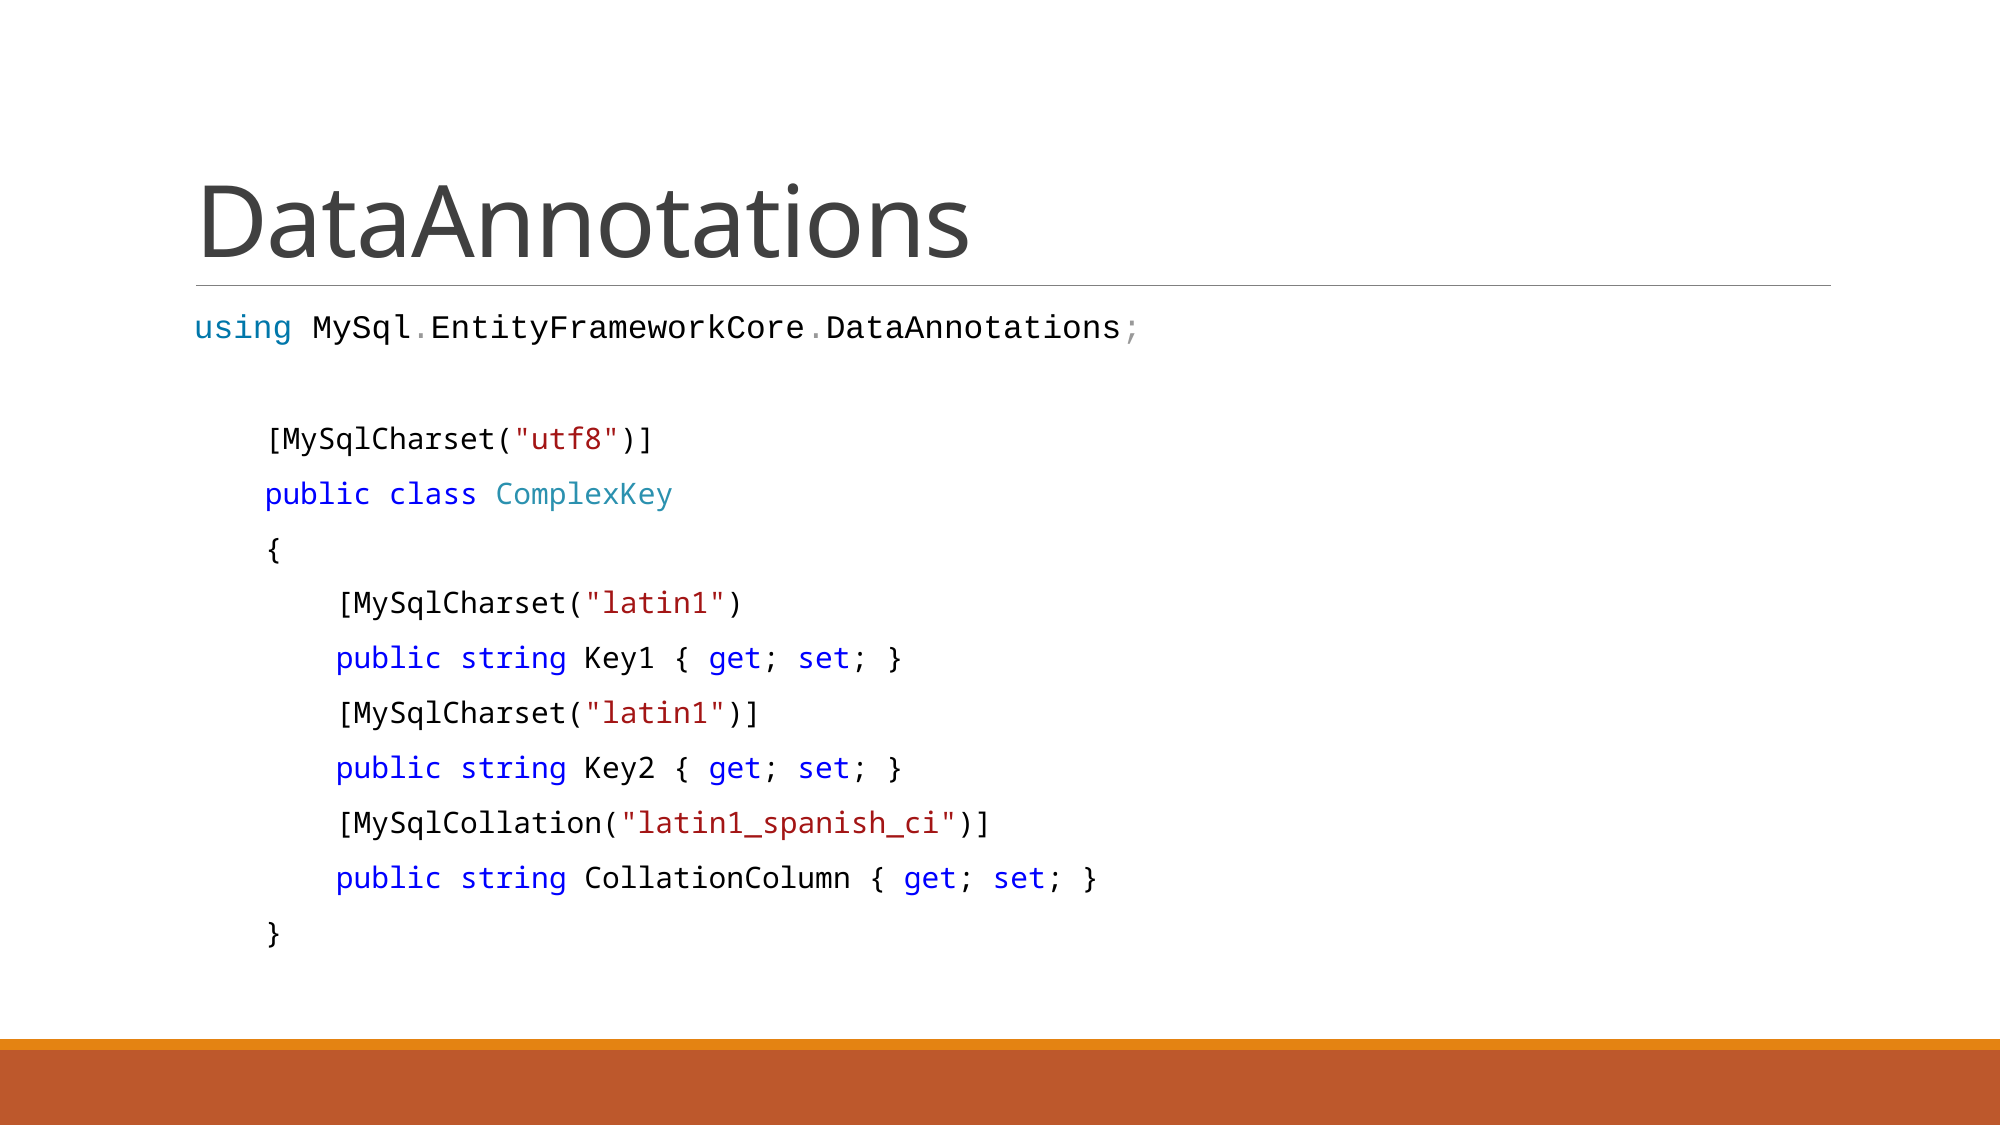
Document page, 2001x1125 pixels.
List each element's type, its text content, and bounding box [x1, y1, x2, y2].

list using MySql.EntityFrameworkCore.DataAnnotations; [MySqlCharset("utf8")] public class ComplexKey { [MySqlCharset("latin1") public string Key1 { get; set; } [MySqlCharset("latin1")] public string Key2 { get; set; } [MySqlCollation("latin1_spanish_ci")] public string CollationColumn { get; set; } } [180, 302, 1830, 963]
title DataAnnotations [180, 47, 1830, 285]
